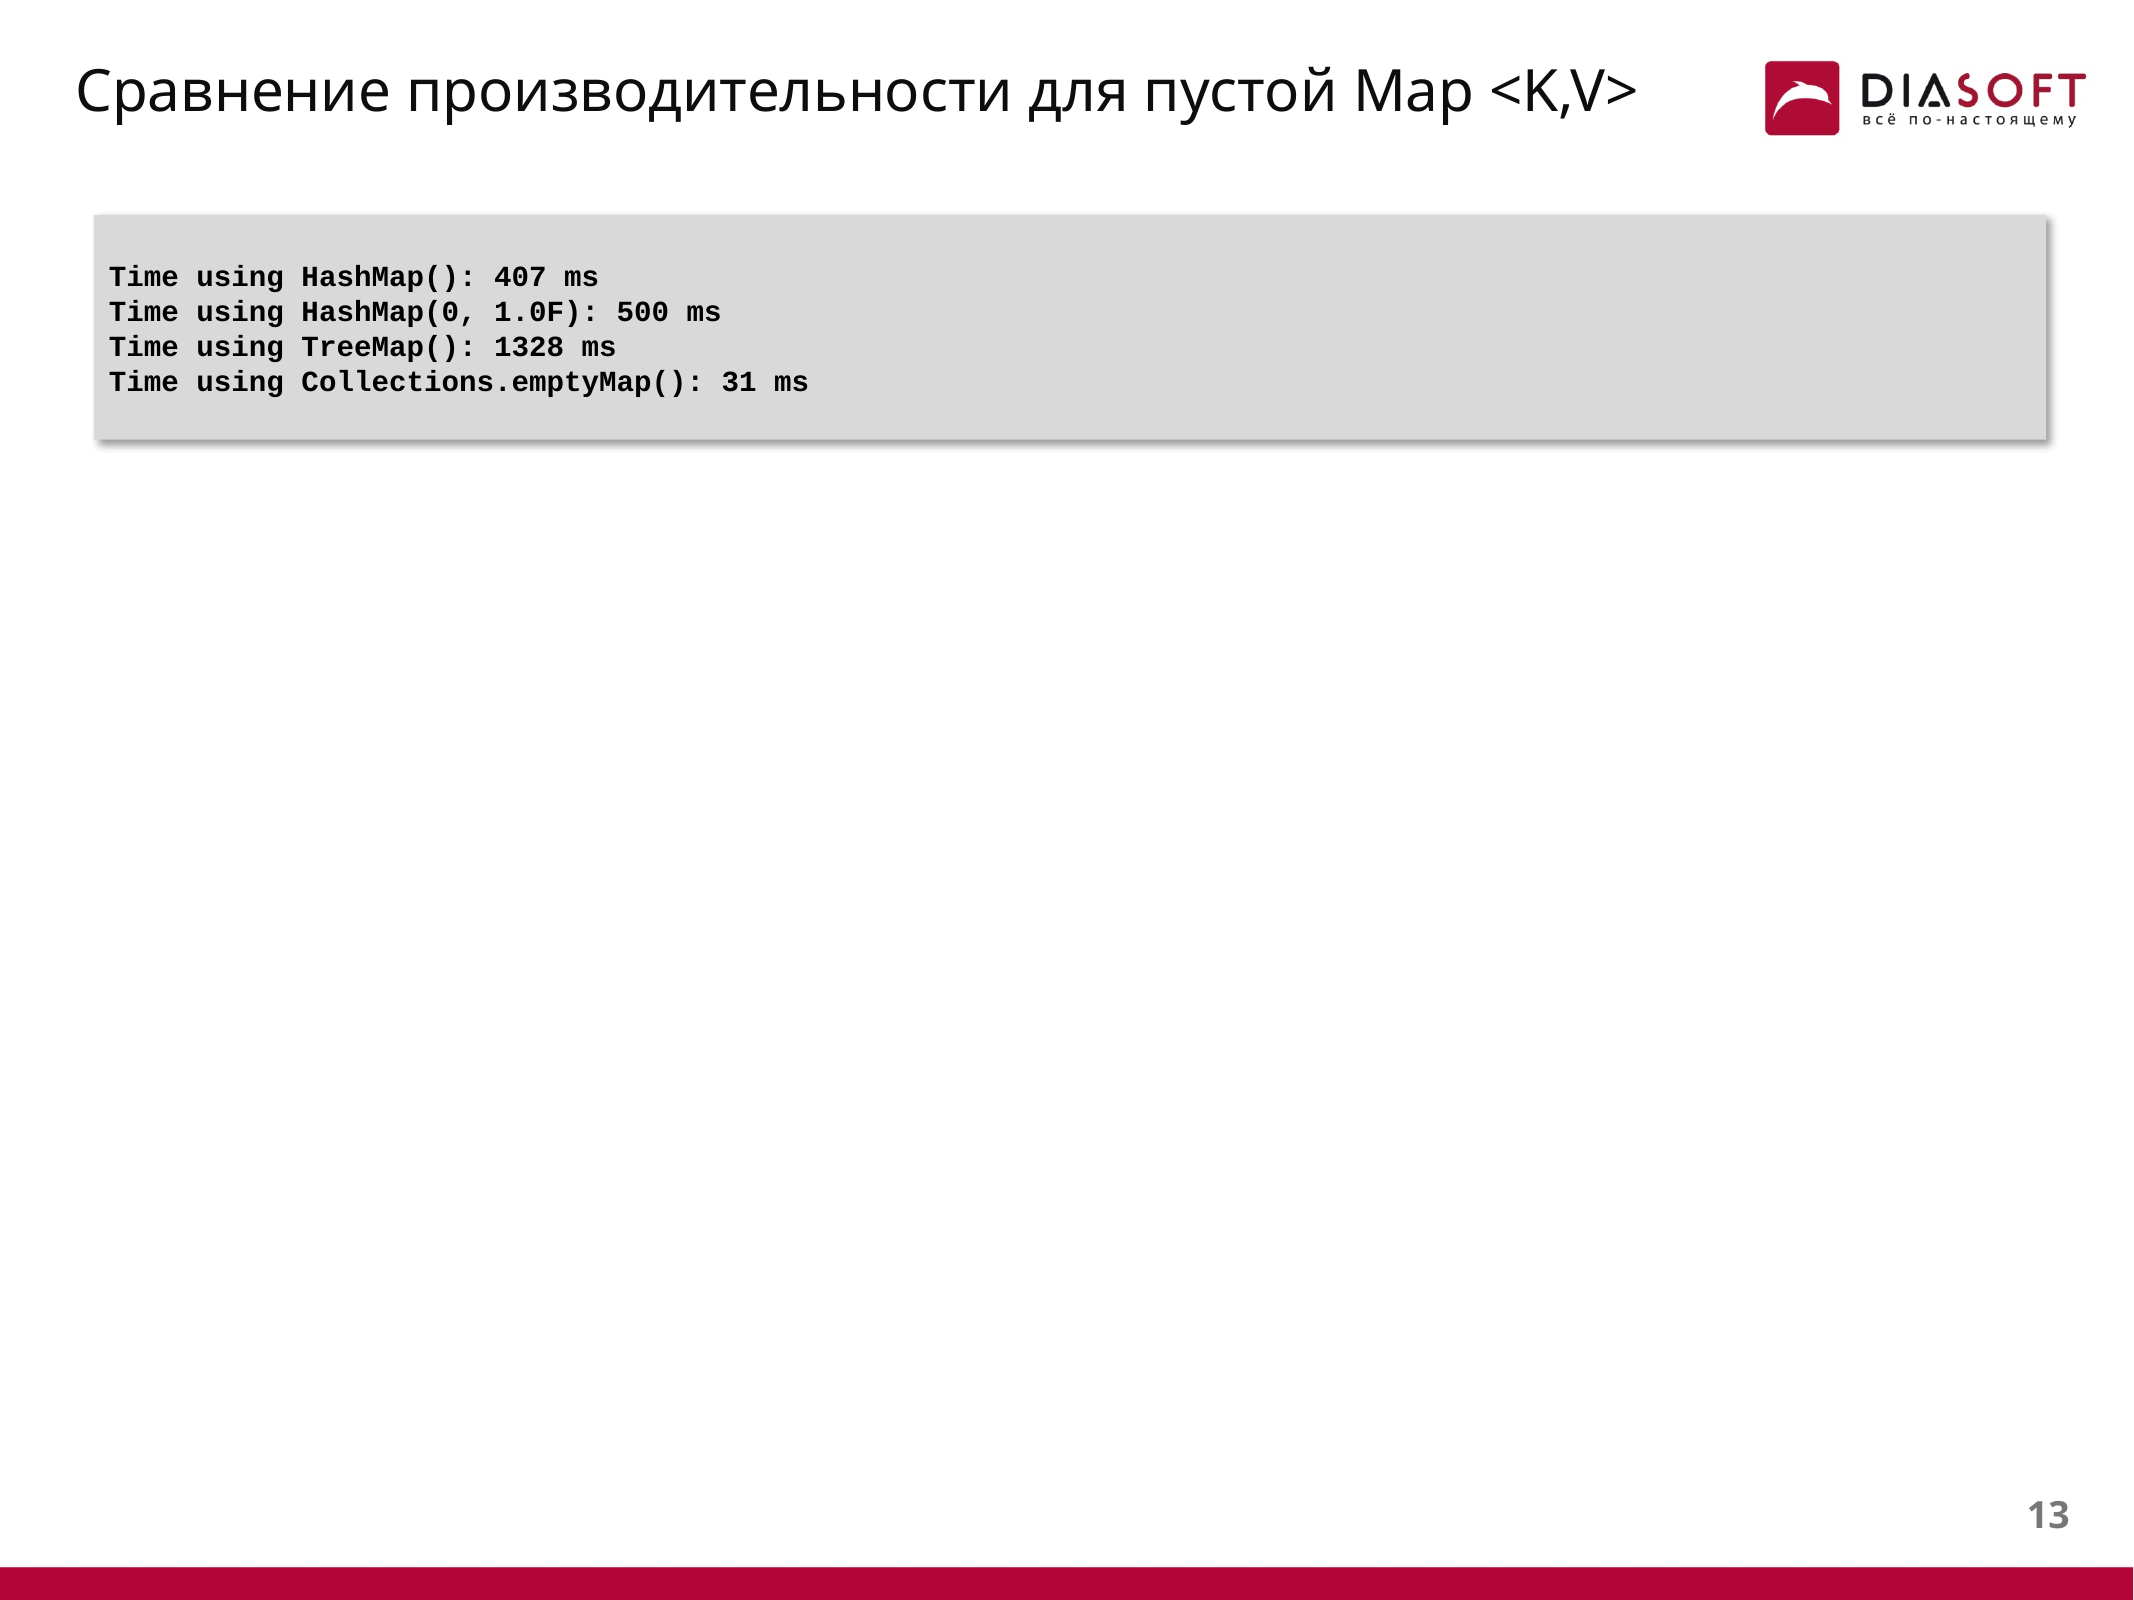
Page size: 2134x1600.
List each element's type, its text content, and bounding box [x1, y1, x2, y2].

title Сравнение производительности для пустой Map <K,V> [60, 45, 1716, 141]
picture [0, 0, 2134, 1600]
text_box Time using HashMap(): 407 ms Time using HashMap(0, 1.0F): 500 ms Time using TreeMap(): 1328 ms Time using Collections.emptyMap(): 31 ms [93, 214, 2047, 440]
slide_number 12 [1587, 1476, 2085, 1557]
